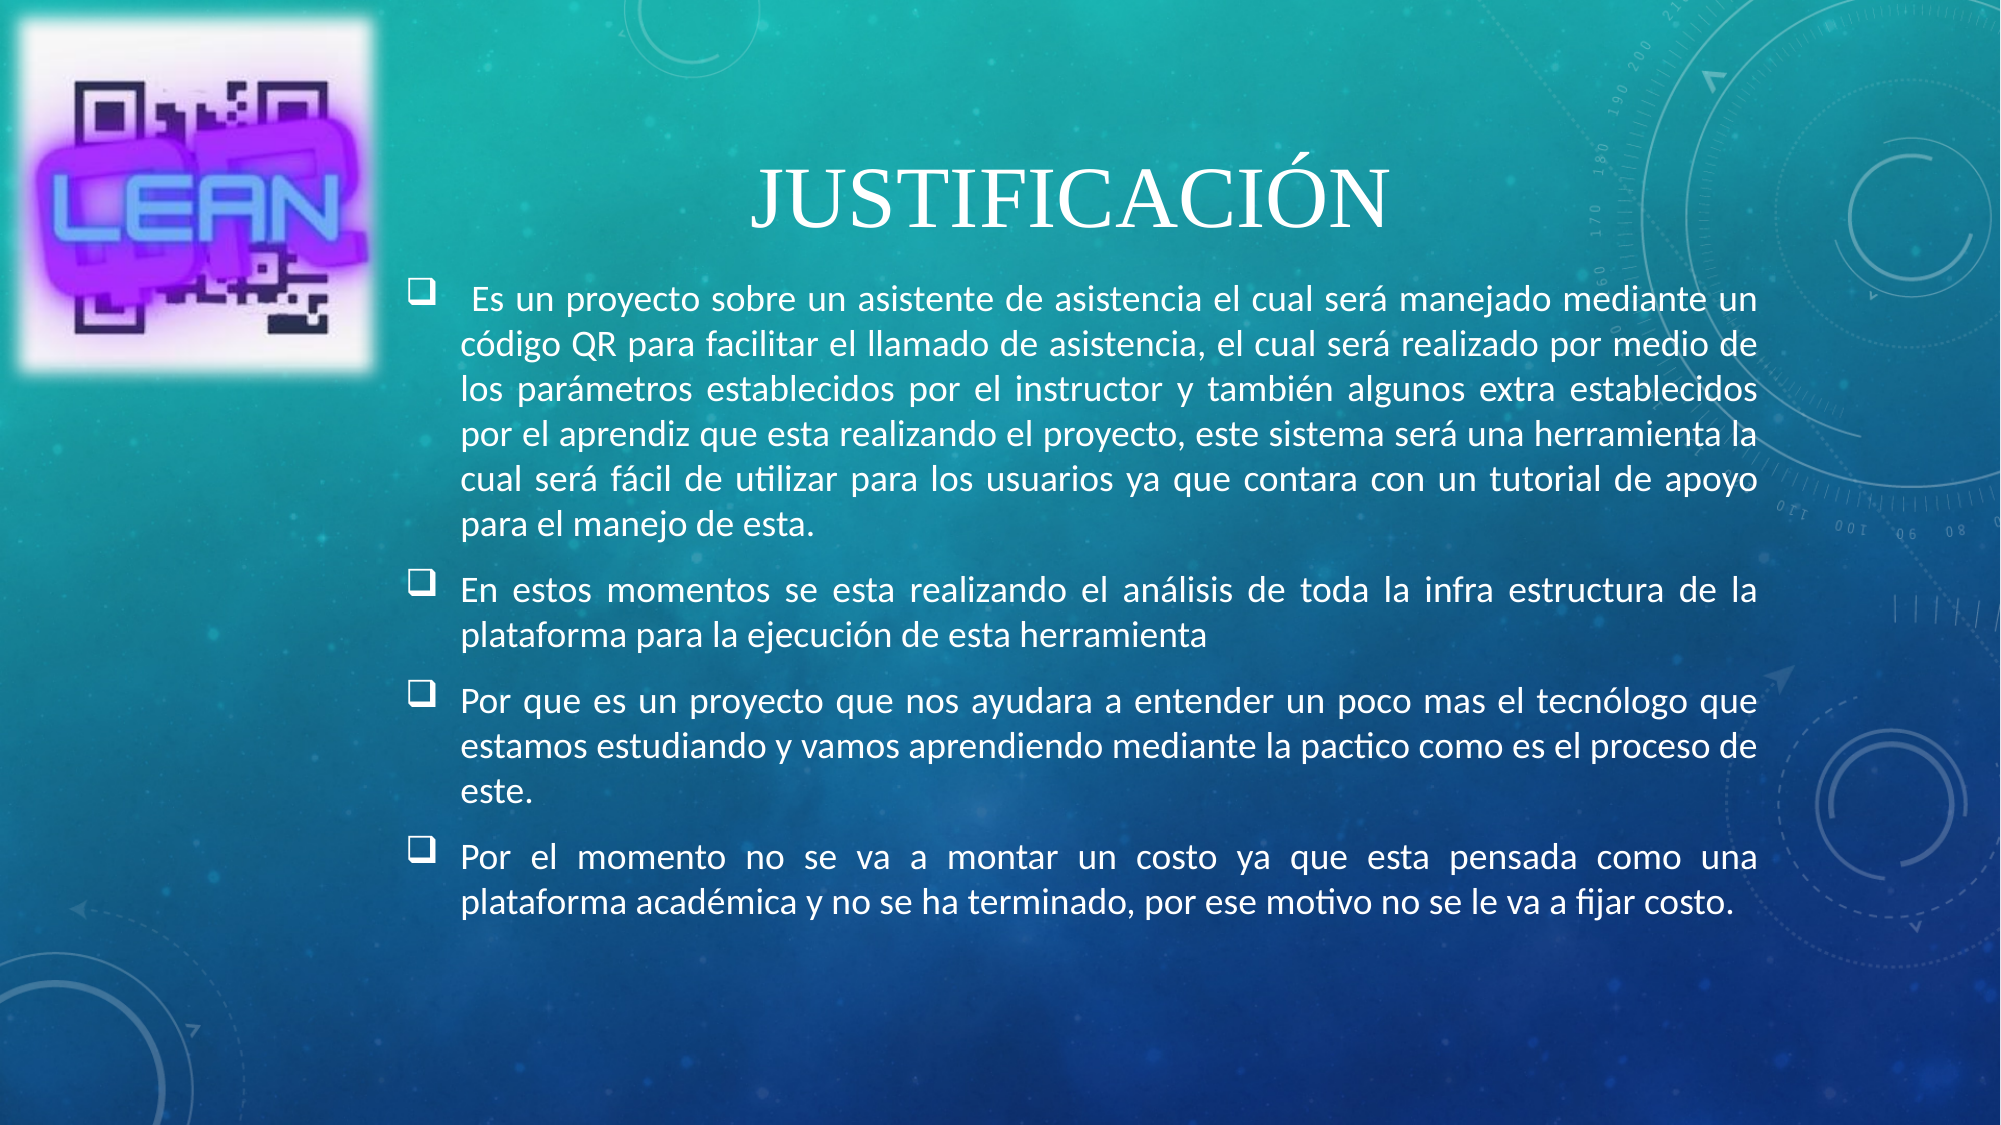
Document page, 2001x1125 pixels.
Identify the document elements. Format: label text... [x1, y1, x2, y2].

text_box Es un proyecto sobre un asistente de asistencia el cual será manejado mediante un código QR para facilitar el llamado de asistencia, el cual será realizado por medio de los parámetros establecidos por el instructor y también algunos extra establecidos por el aprendiz que esta realizando el proyecto, este sistema será una herramienta la cual será fácil de utilizar para los usuarios ya que contara con un tutorial de apoyo para el manejo de esta. En estos momentos se esta realizando el análisis de toda la infra estructura de la plataforma para la ejecución de esta herramienta Por que es un proyecto que nos ayudara a entender un poco mas el tecnólogo que estamos estudiando y vamos aprendiendo mediante la pactico como es el proceso de este. Por el momento no se va a montar un costo ya que esta pensada como una plataforma académica y no se ha terminado, por ese motivo no se le va a fijar costo. [390, 266, 1775, 950]
text_box Justificación [394, 99, 1775, 266]
picture [0, 0, 2001, 1125]
